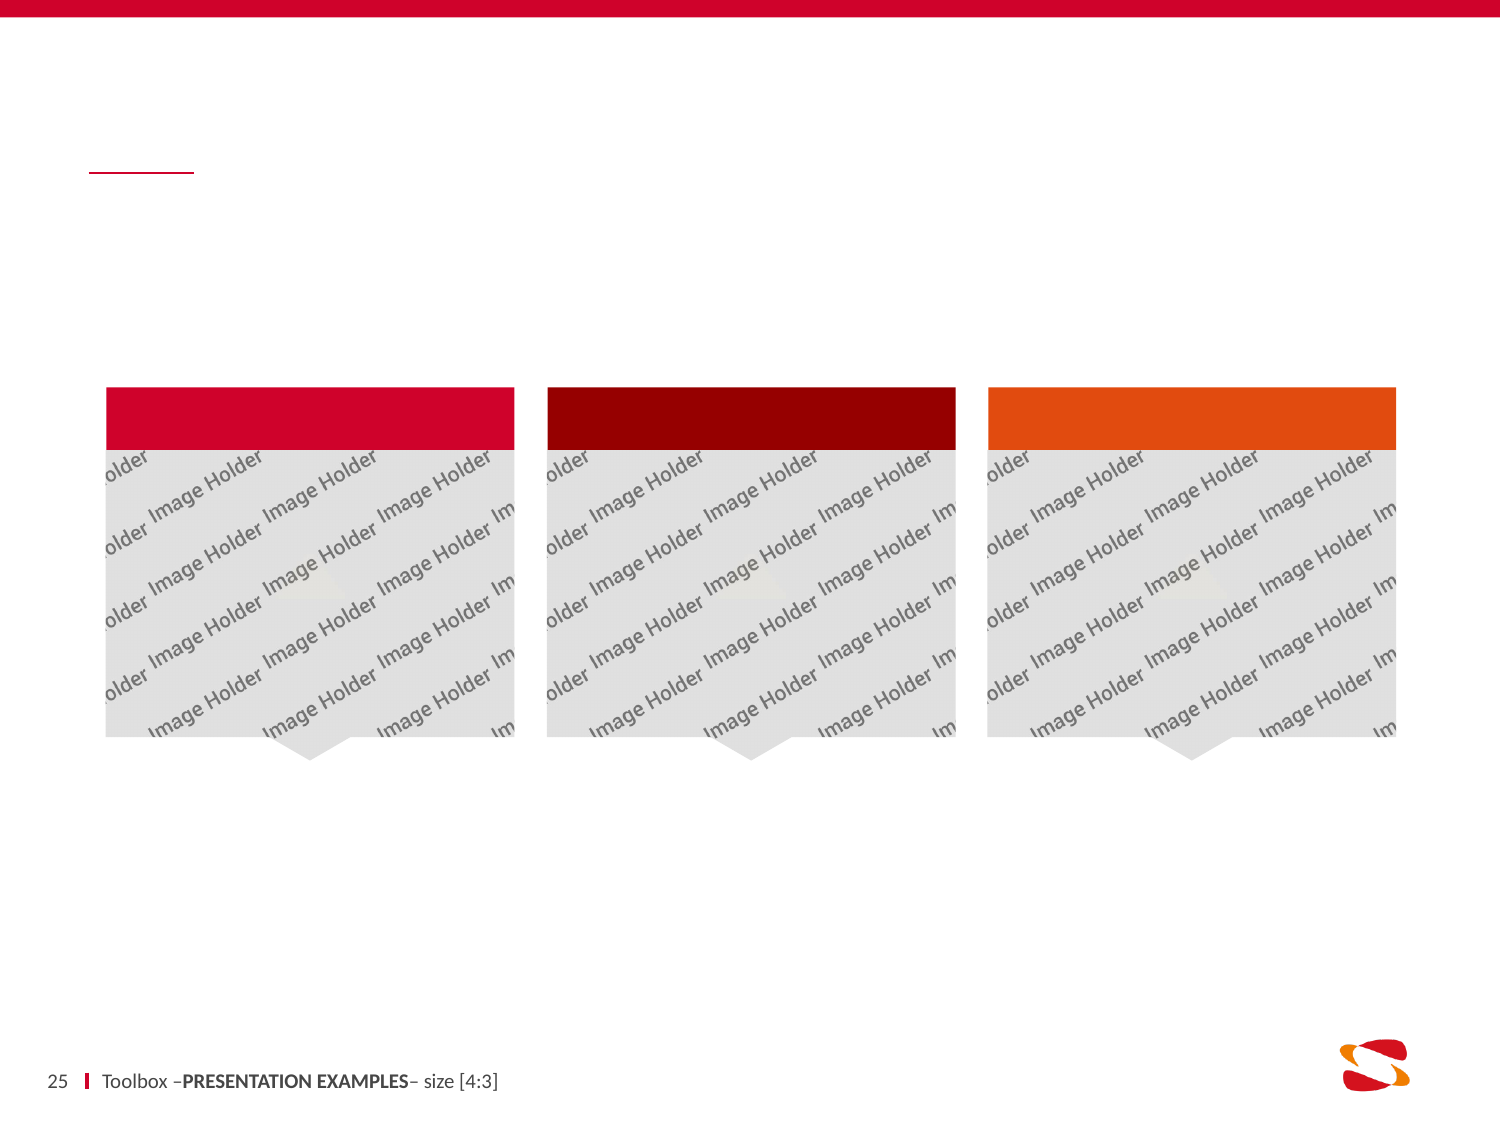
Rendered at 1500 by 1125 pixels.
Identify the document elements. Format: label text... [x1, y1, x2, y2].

picture [1328, 1031, 1421, 1099]
picture [987, 449, 1397, 761]
slide_number 25 [20, 1066, 69, 1094]
picture [105, 449, 515, 761]
footer Toolbox –PRESENTATION EXAMPLES– size [4:3] [87, 1066, 833, 1094]
picture [546, 449, 956, 761]
